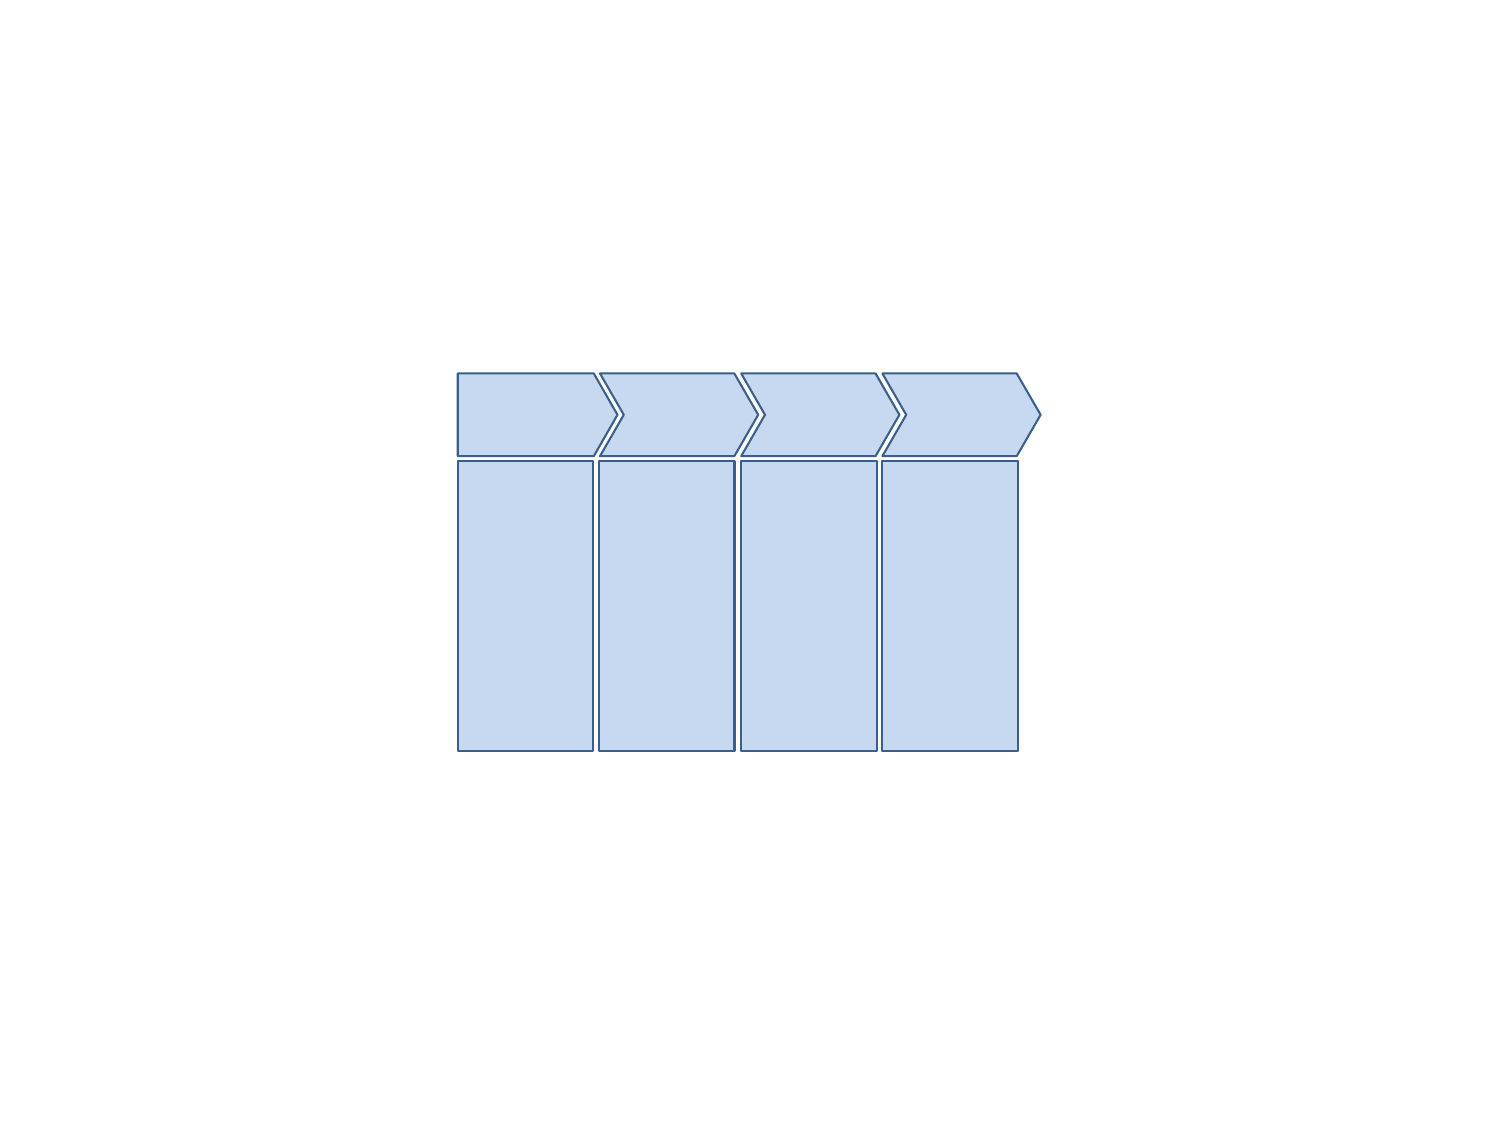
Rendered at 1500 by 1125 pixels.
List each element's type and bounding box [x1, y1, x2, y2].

text_box [457, 373, 1041, 752]
